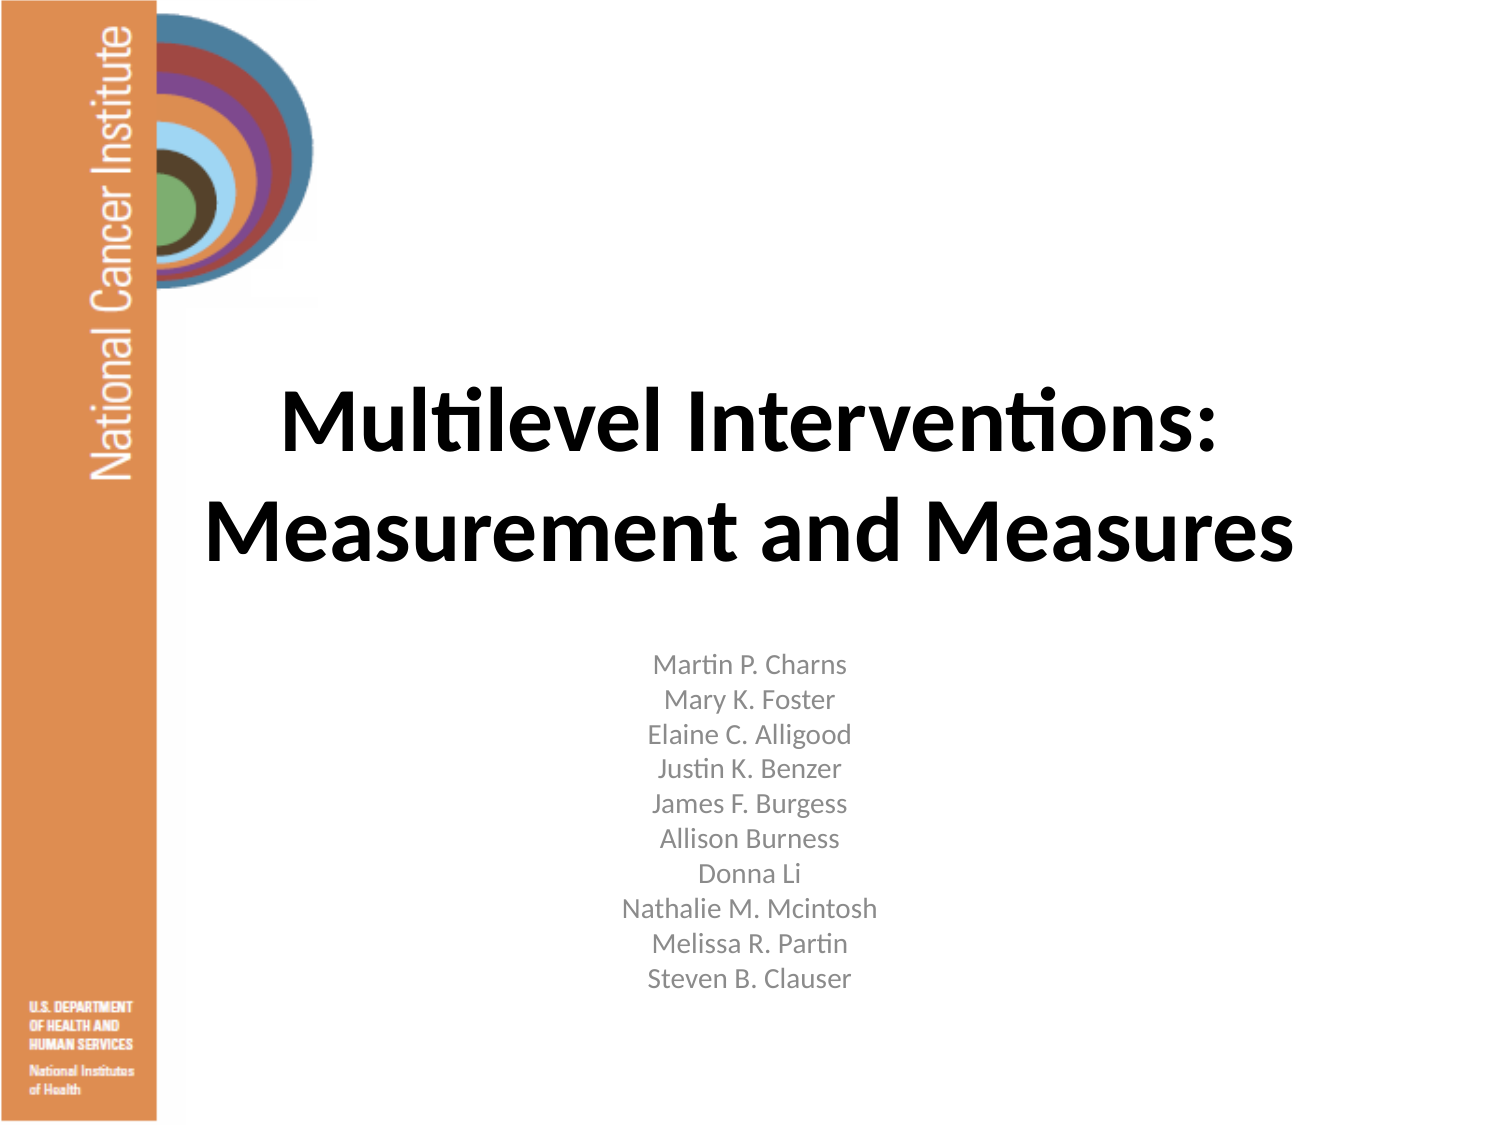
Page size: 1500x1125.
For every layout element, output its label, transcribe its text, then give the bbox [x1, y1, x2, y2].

title Multilevel Interventions: Measurement and Measures [112, 349, 1388, 591]
subtitle Martin P. Charns Mary K. Foster Elaine C. Alligood Justin K. Benzer James F. Burgess Allison Burness Donna Li Nathalie M. Mcintosh Melissa R. Partin Steven B. Clauser [225, 637, 1275, 925]
picture [0, 0, 318, 1125]
